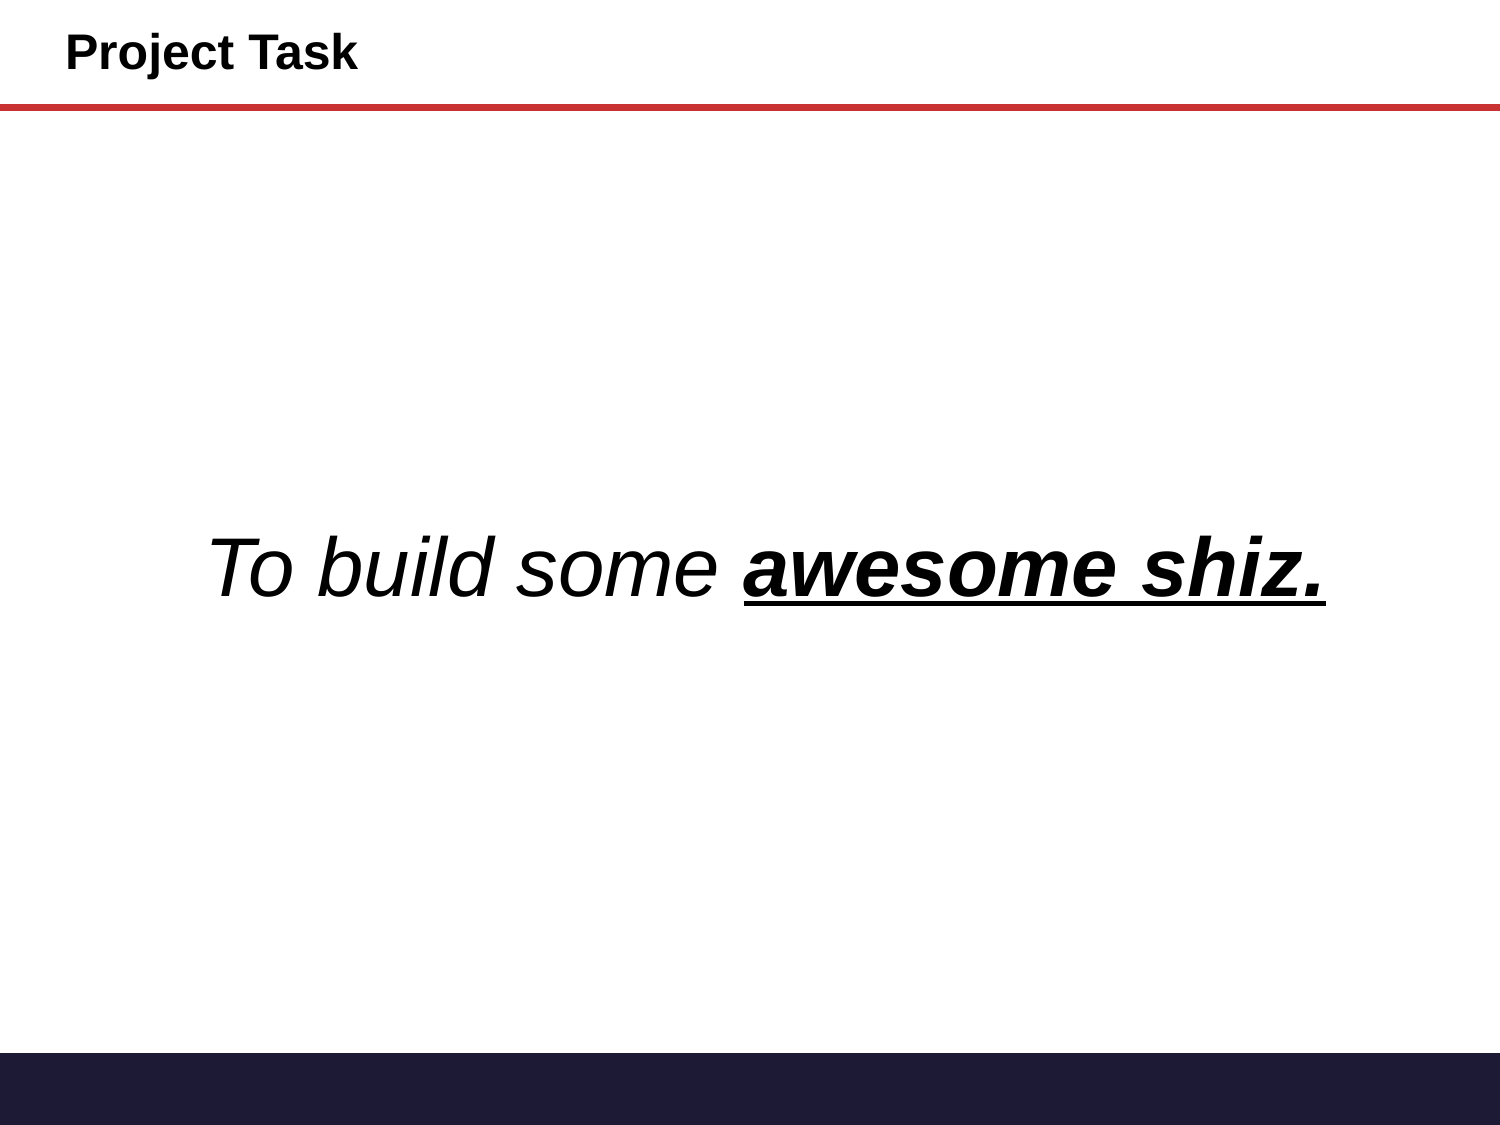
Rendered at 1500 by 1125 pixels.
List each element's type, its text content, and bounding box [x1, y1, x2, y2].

title Project Task [50, 0, 948, 108]
text_box To build some awesome shiz. [81, 505, 1450, 621]
